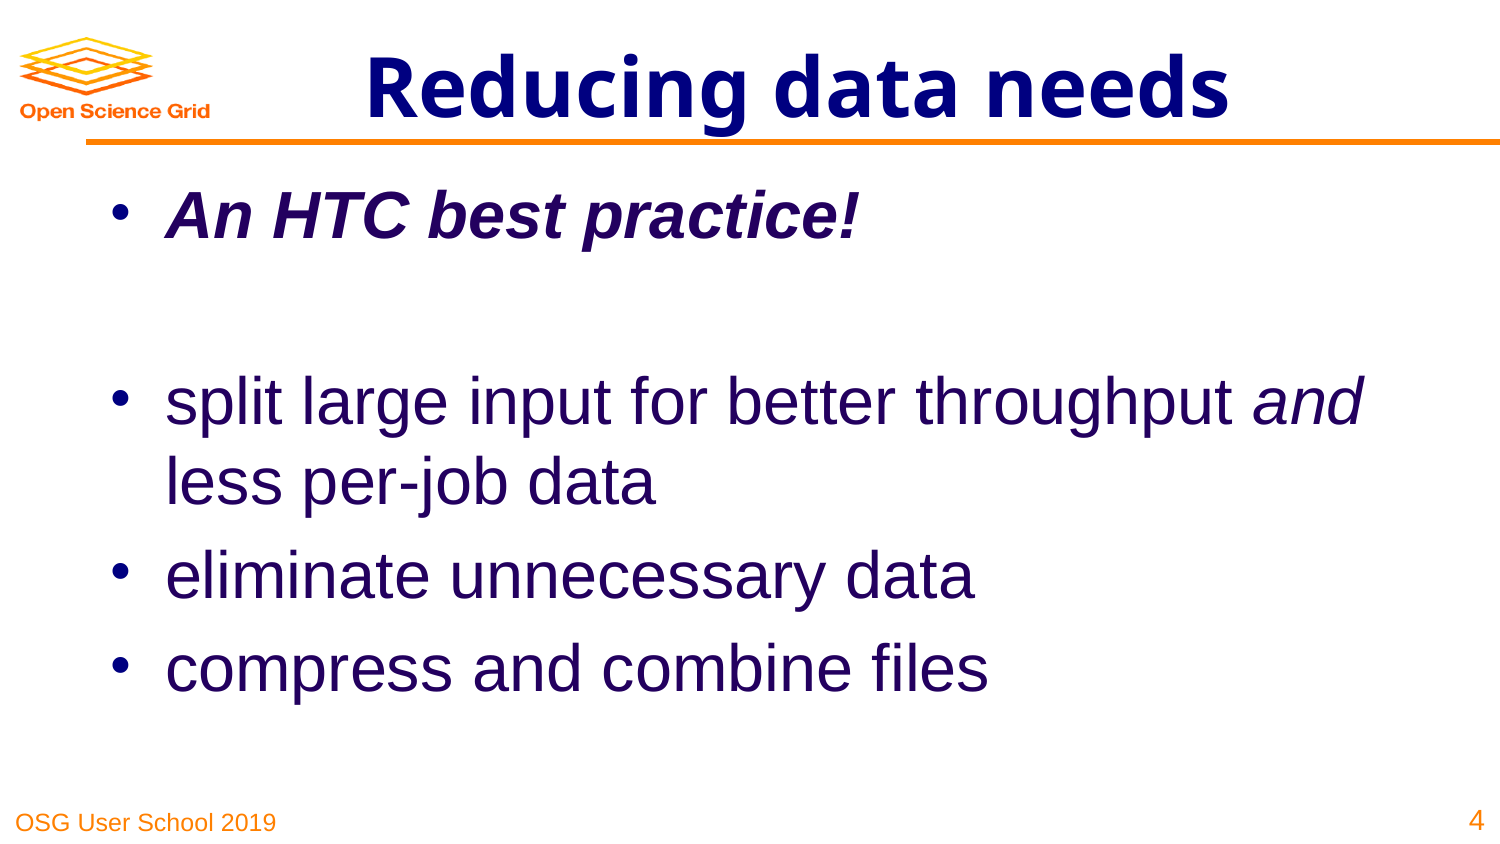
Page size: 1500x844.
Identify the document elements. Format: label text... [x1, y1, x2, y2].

picture [0, 20, 201, 134]
slide_number ‹#› [1431, 787, 1500, 844]
title Reducing data needs [201, 14, 1394, 155]
list An HTC best practice! split large input for better throughput and less per-job data eliminate unnecessary data compress and combine files [93, 164, 1446, 741]
